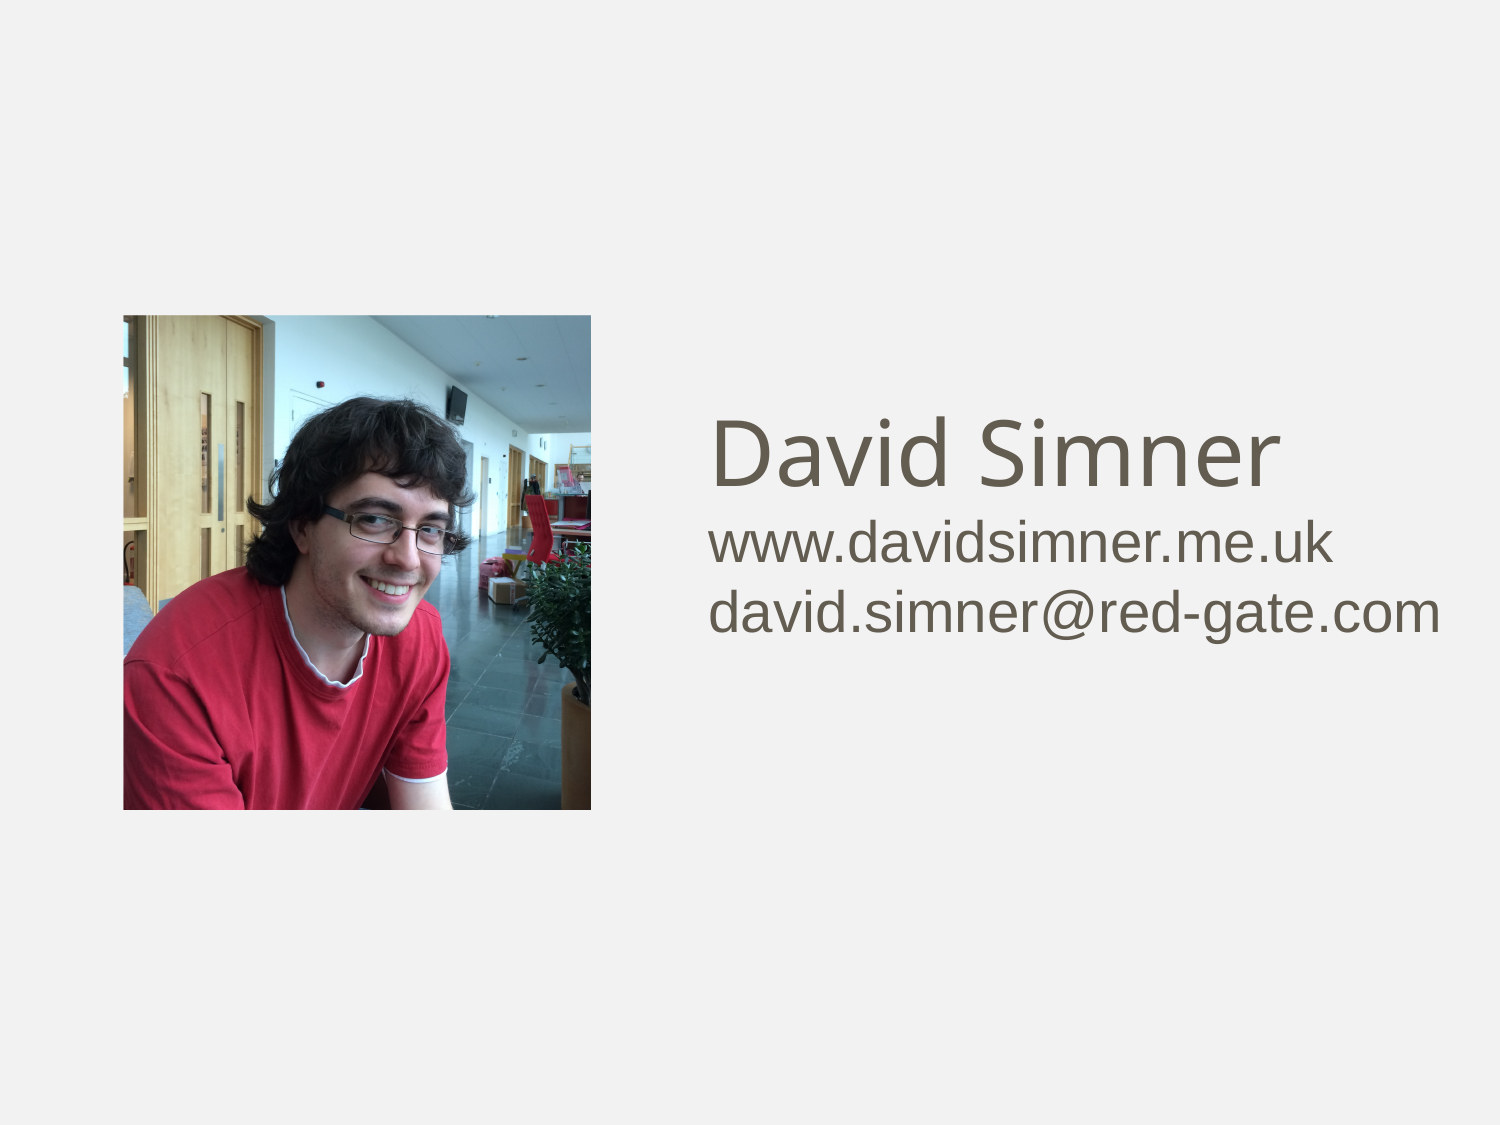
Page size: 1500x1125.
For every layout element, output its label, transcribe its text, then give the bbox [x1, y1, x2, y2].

title www.davidsimner.me.uk david.simner@red-gate.com [693, 496, 1464, 710]
text_box David Simner [693, 403, 1318, 497]
picture [109, 316, 604, 810]
